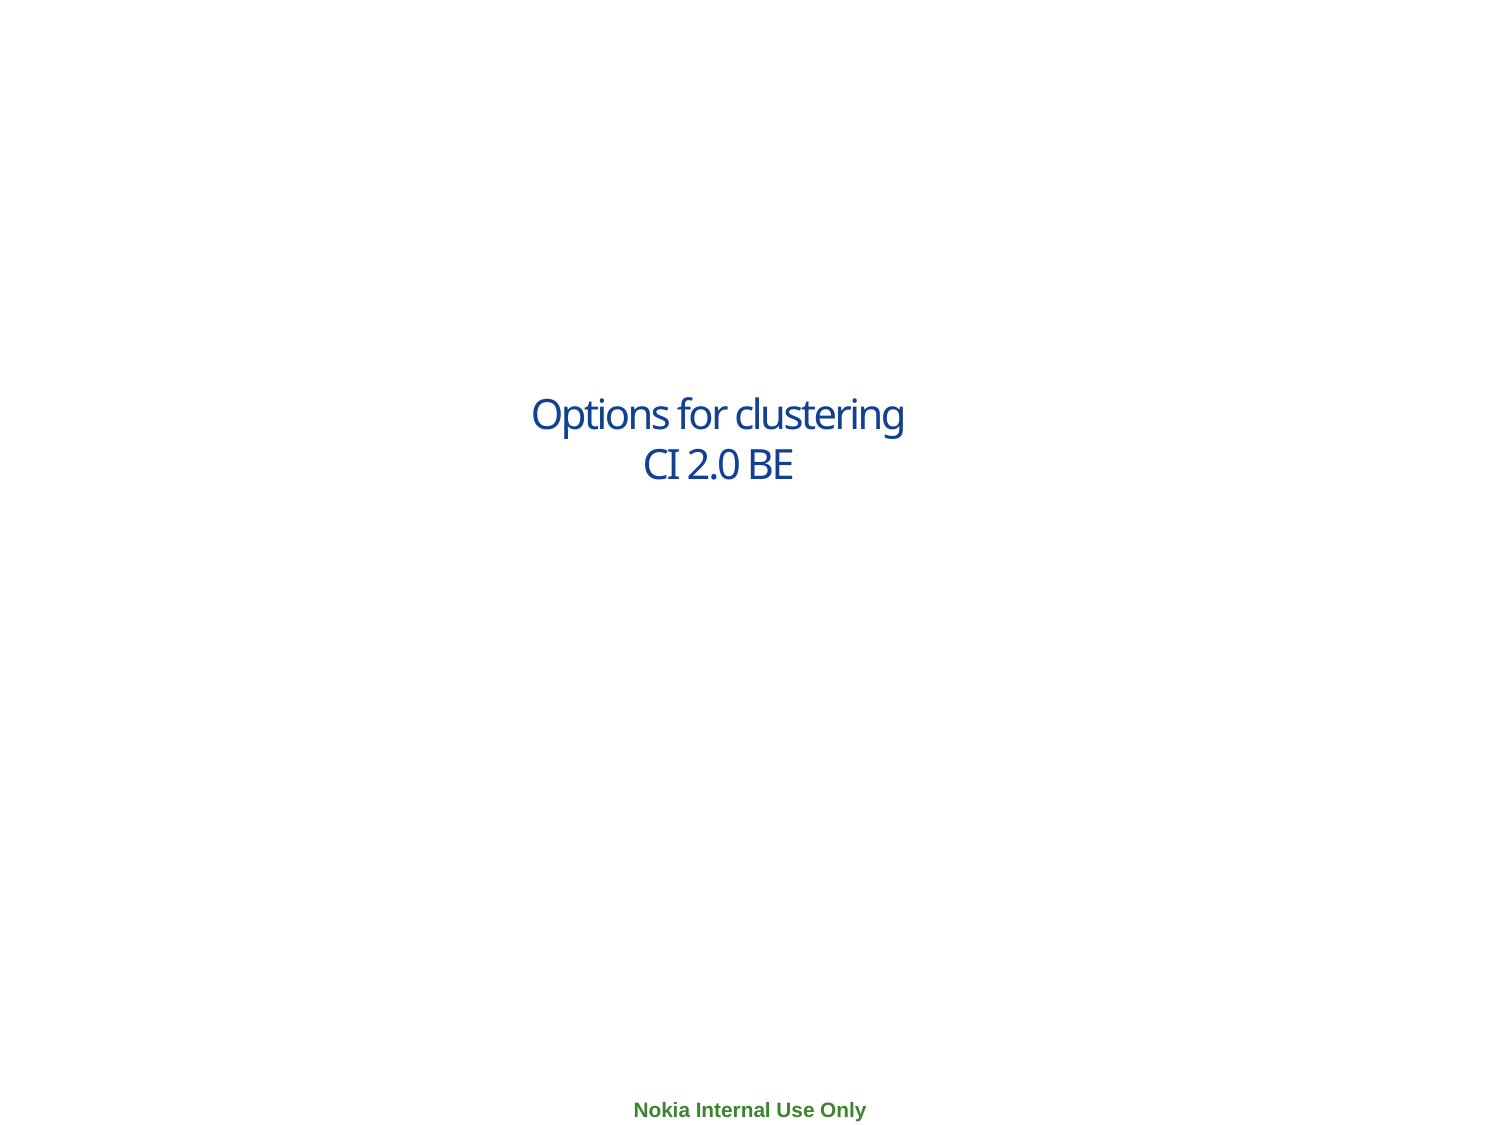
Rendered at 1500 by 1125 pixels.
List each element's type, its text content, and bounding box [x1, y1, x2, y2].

title Options for clustering CI 2.0 BE [312, 387, 1125, 489]
